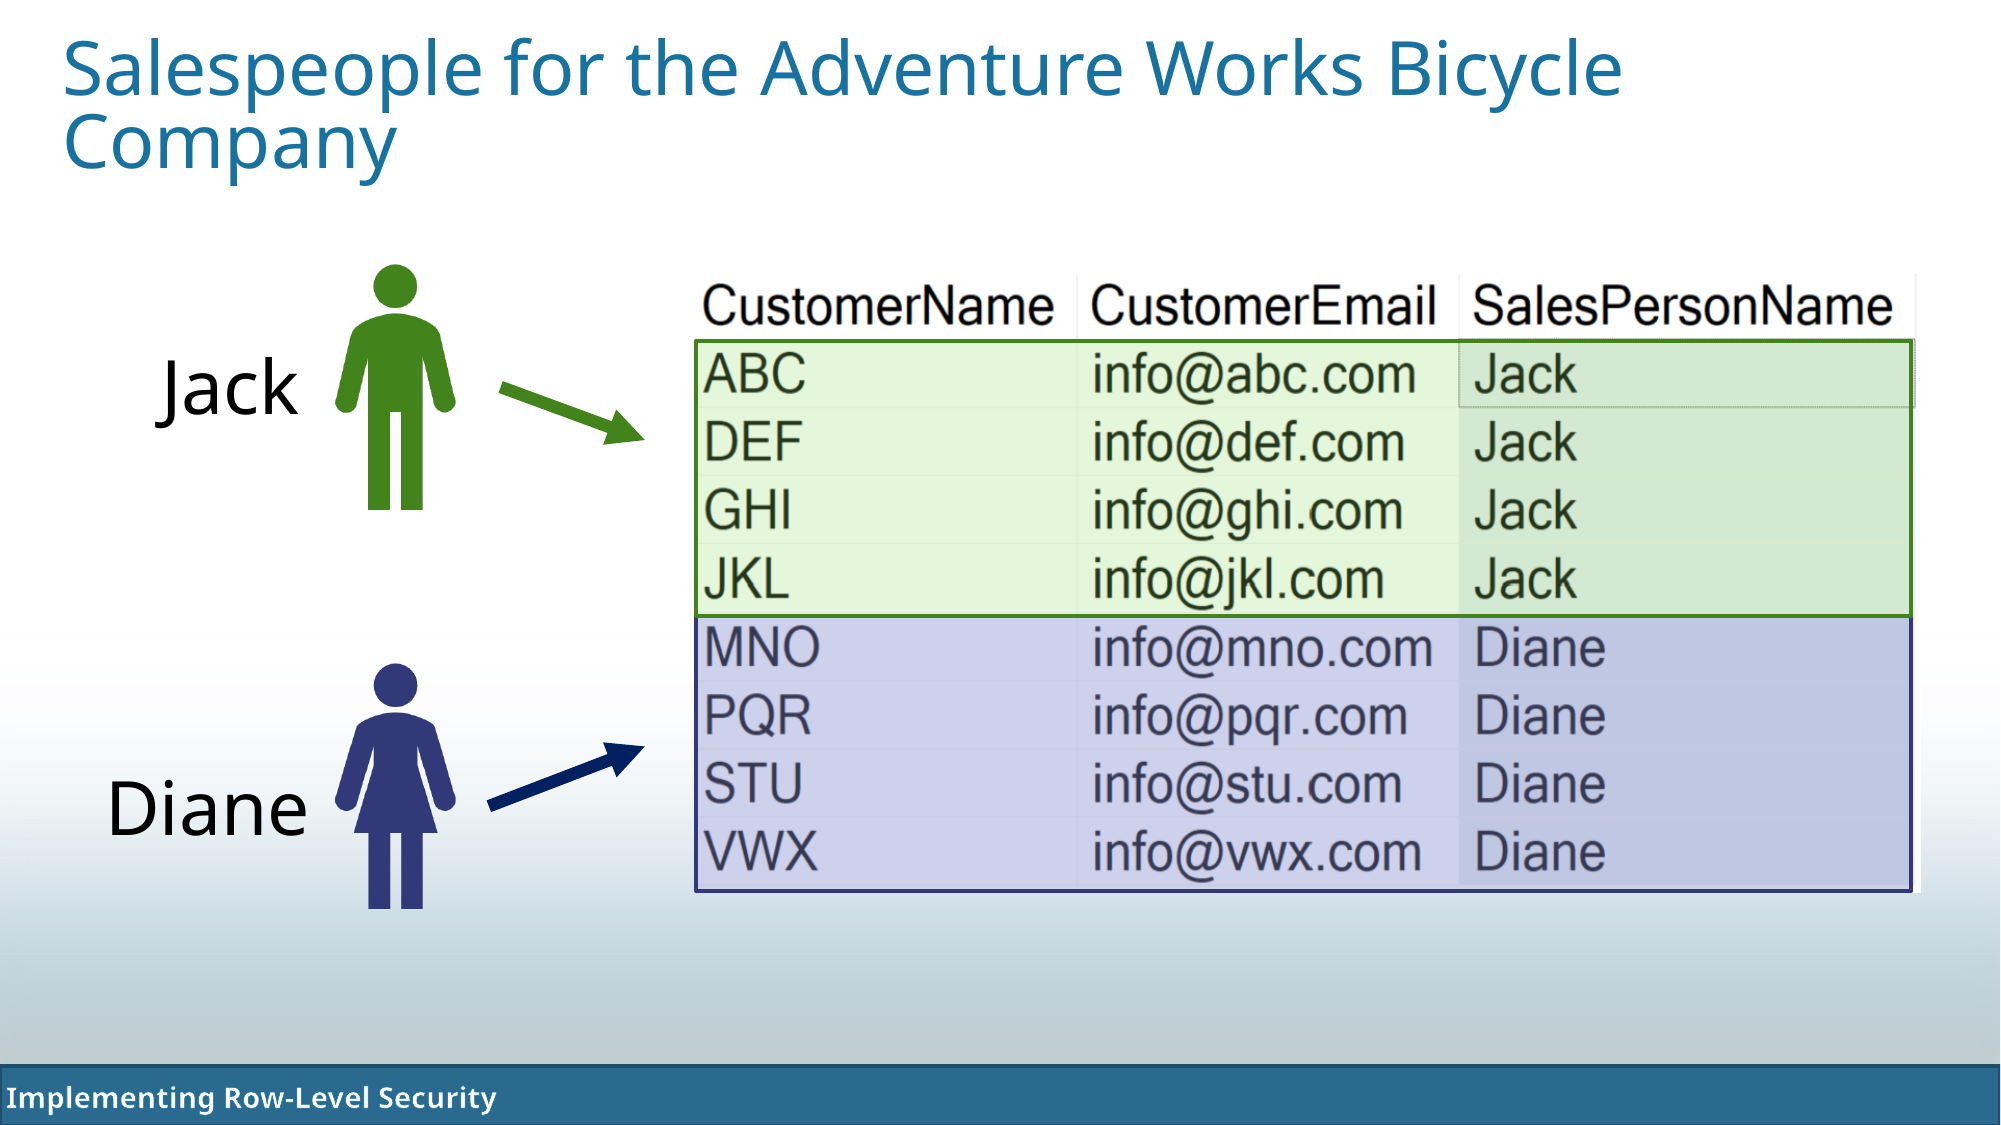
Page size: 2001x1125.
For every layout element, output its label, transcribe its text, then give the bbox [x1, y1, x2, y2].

text_box Jack [138, 332, 259, 438]
text_box [28, 1029, 1000, 1091]
text_box Diane [88, 753, 259, 859]
picture [0, 0, 2001, 1064]
text_box Salespeople for the Adventure Works Bicycle Company [47, 29, 1926, 218]
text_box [500, 386, 646, 441]
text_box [488, 746, 646, 807]
